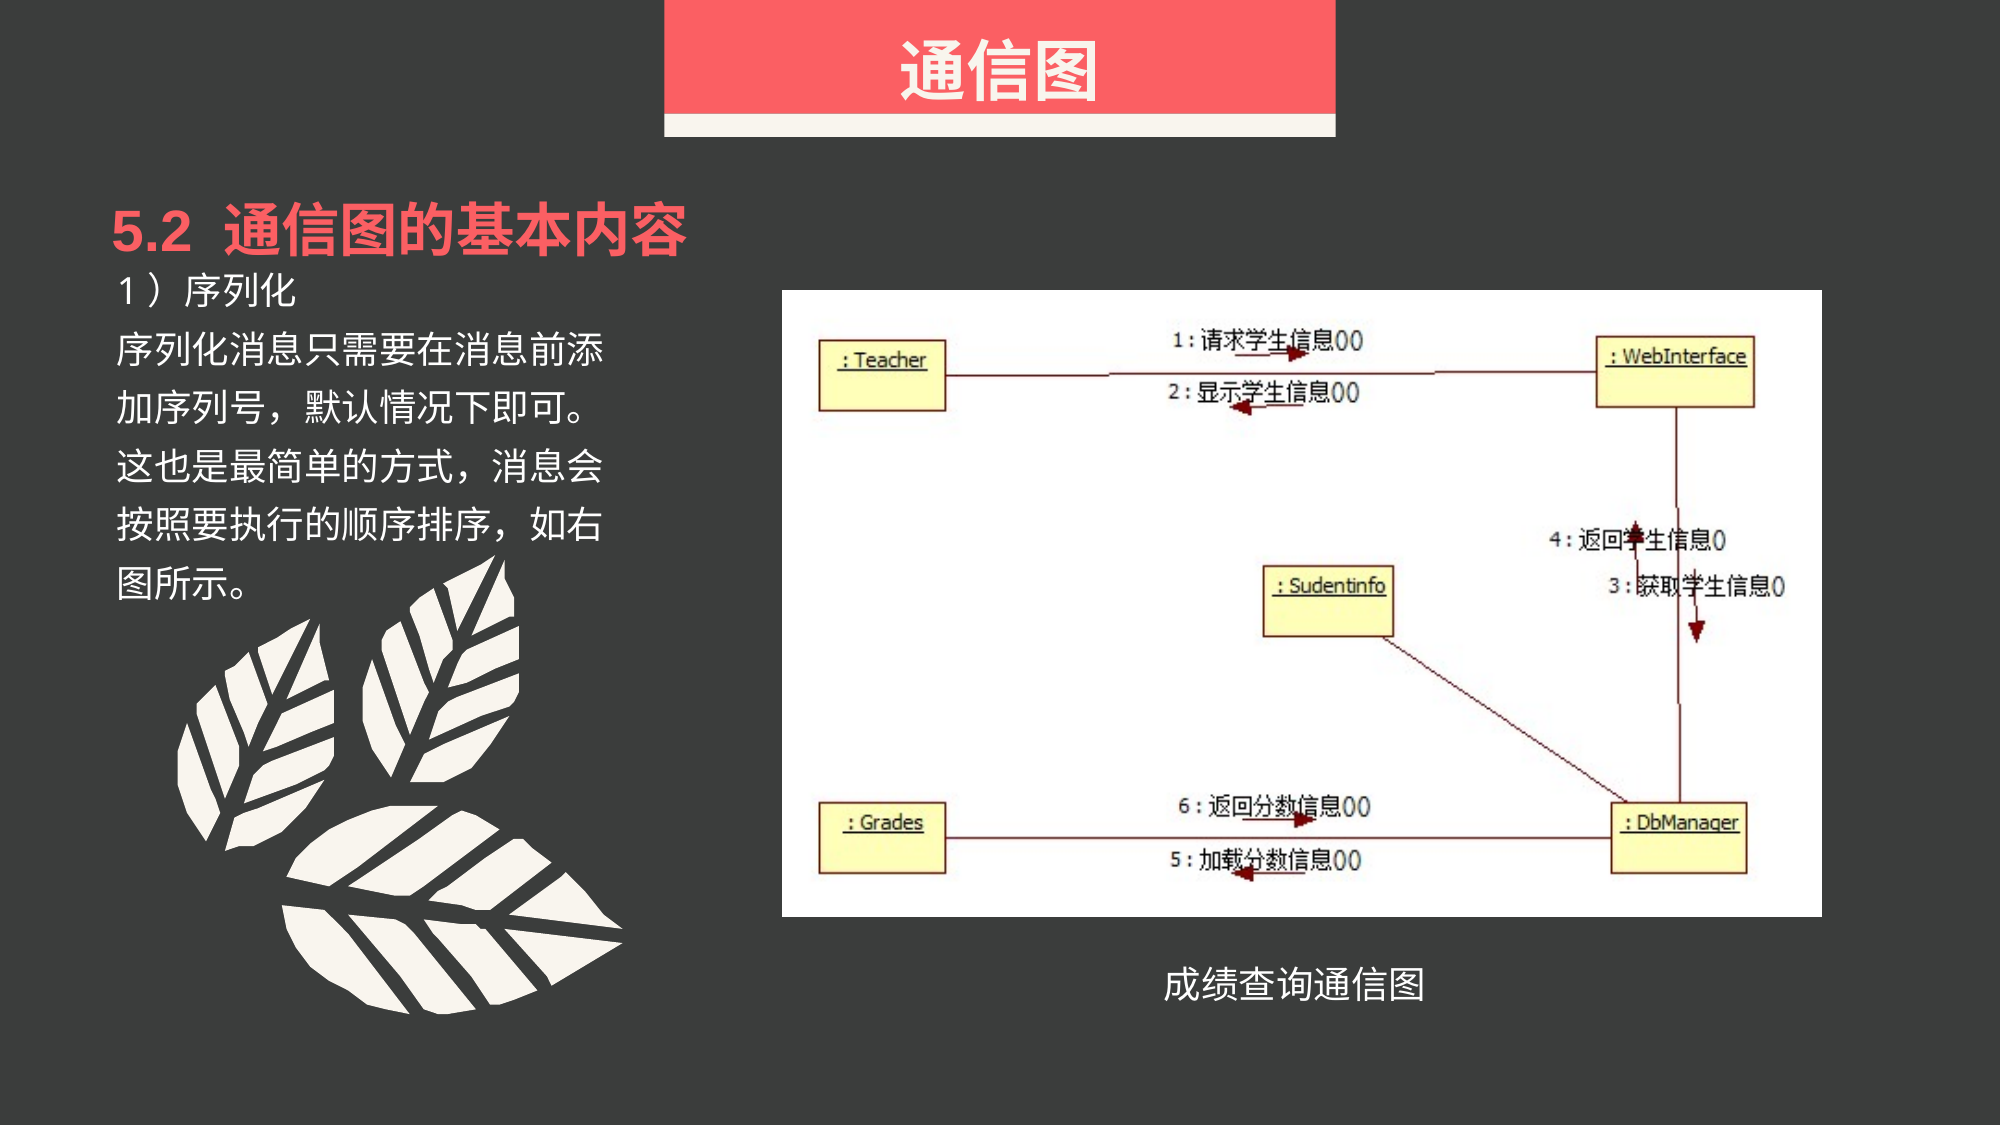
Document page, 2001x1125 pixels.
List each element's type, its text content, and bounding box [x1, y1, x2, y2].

picture [782, 290, 1822, 917]
text_box 5.2 通信图的基本内容 [96, 164, 704, 270]
list 通信图 [664, 0, 1336, 114]
text_box 成绩查询通信图 [1148, 953, 1456, 1014]
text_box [177, 554, 623, 1015]
text_box 1）序列化 序列化消息只需要在消息前添加序列号，默认情况下即可。这也是最简单的方式，消息会按照要执行的顺序排序，如右图所示。 [102, 270, 628, 612]
